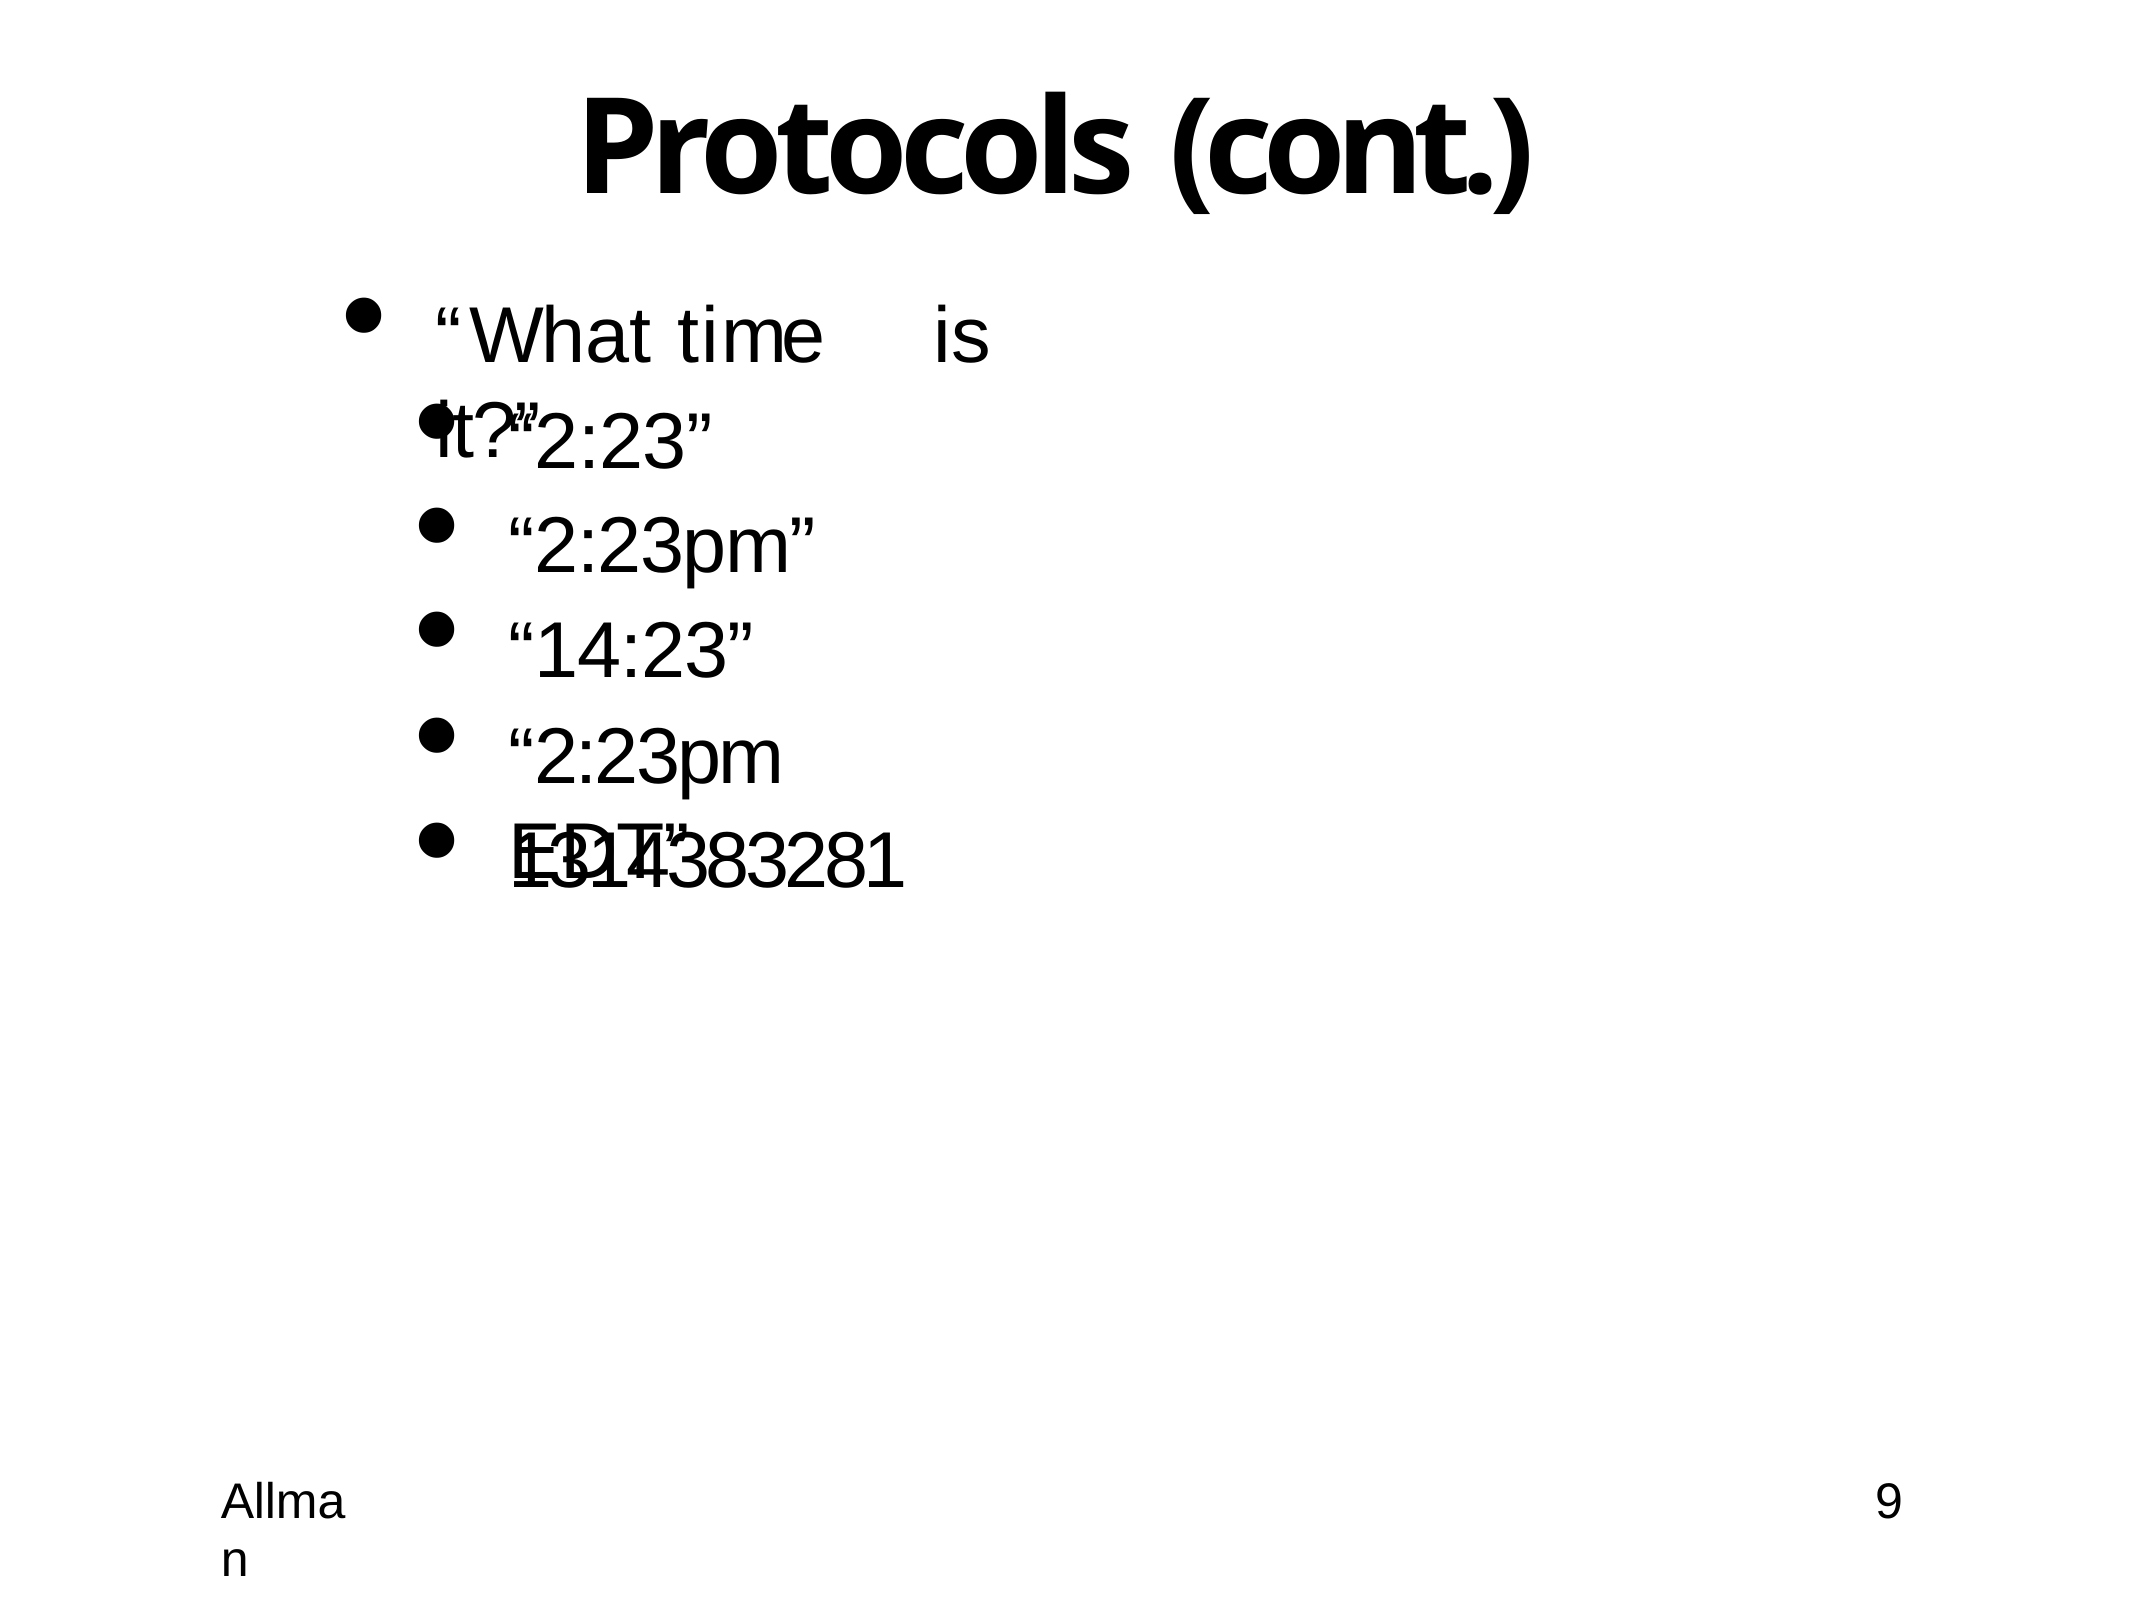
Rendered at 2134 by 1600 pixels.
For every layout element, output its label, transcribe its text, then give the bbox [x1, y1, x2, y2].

footer Allman [218, 1470, 364, 1600]
text_box “2:23pm EDT” [408, 645, 988, 895]
title Protocols (cont.) [572, 58, 1560, 328]
text_box “2:23pm” [408, 435, 819, 589]
text_box “14:23” [408, 539, 758, 645]
text_box 1314383281 [408, 750, 911, 904]
text_box “What time is it?” [339, 281, 1014, 474]
text_box “2:23” [408, 331, 719, 435]
text_box 9 [1872, 1470, 1902, 1529]
